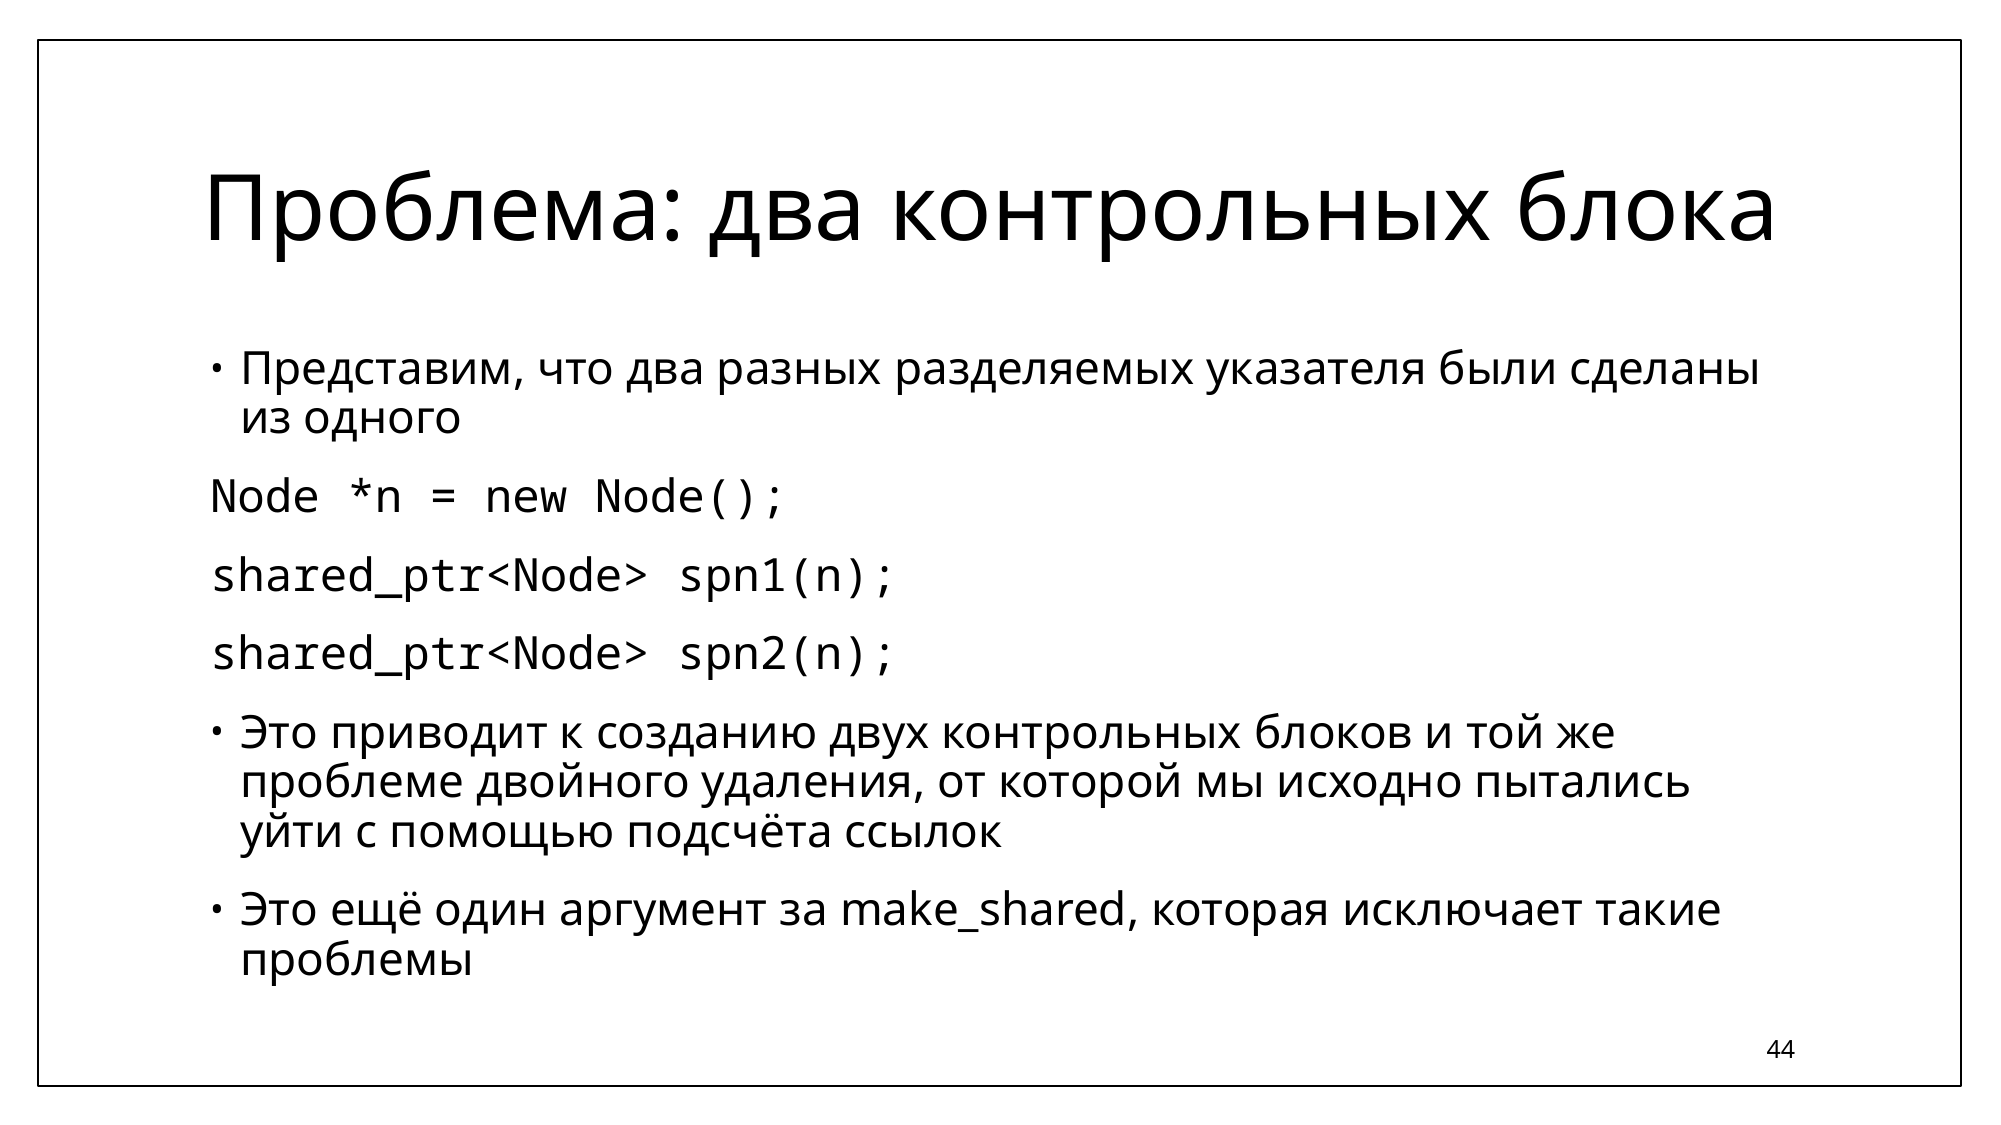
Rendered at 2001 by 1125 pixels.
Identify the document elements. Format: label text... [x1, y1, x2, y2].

title Проблема: два контрольных блока [187, 99, 1808, 323]
slide_number 44 [1530, 1020, 1811, 1081]
list Представим, что два разных разделяемых указателя были сделаны из одного Node *n = new Node(); shared_ptr<Node> spn1(n); shared_ptr<Node> spn2(n); Это приводит к созданию двух контрольных блоков и той же проблеме двойного удаления, от которой мы исходно пытались уйти с помощью подсчёта ссылок Это ещё один аргумент за make_shared, которая исключает такие проблемы [187, 337, 1808, 1000]
